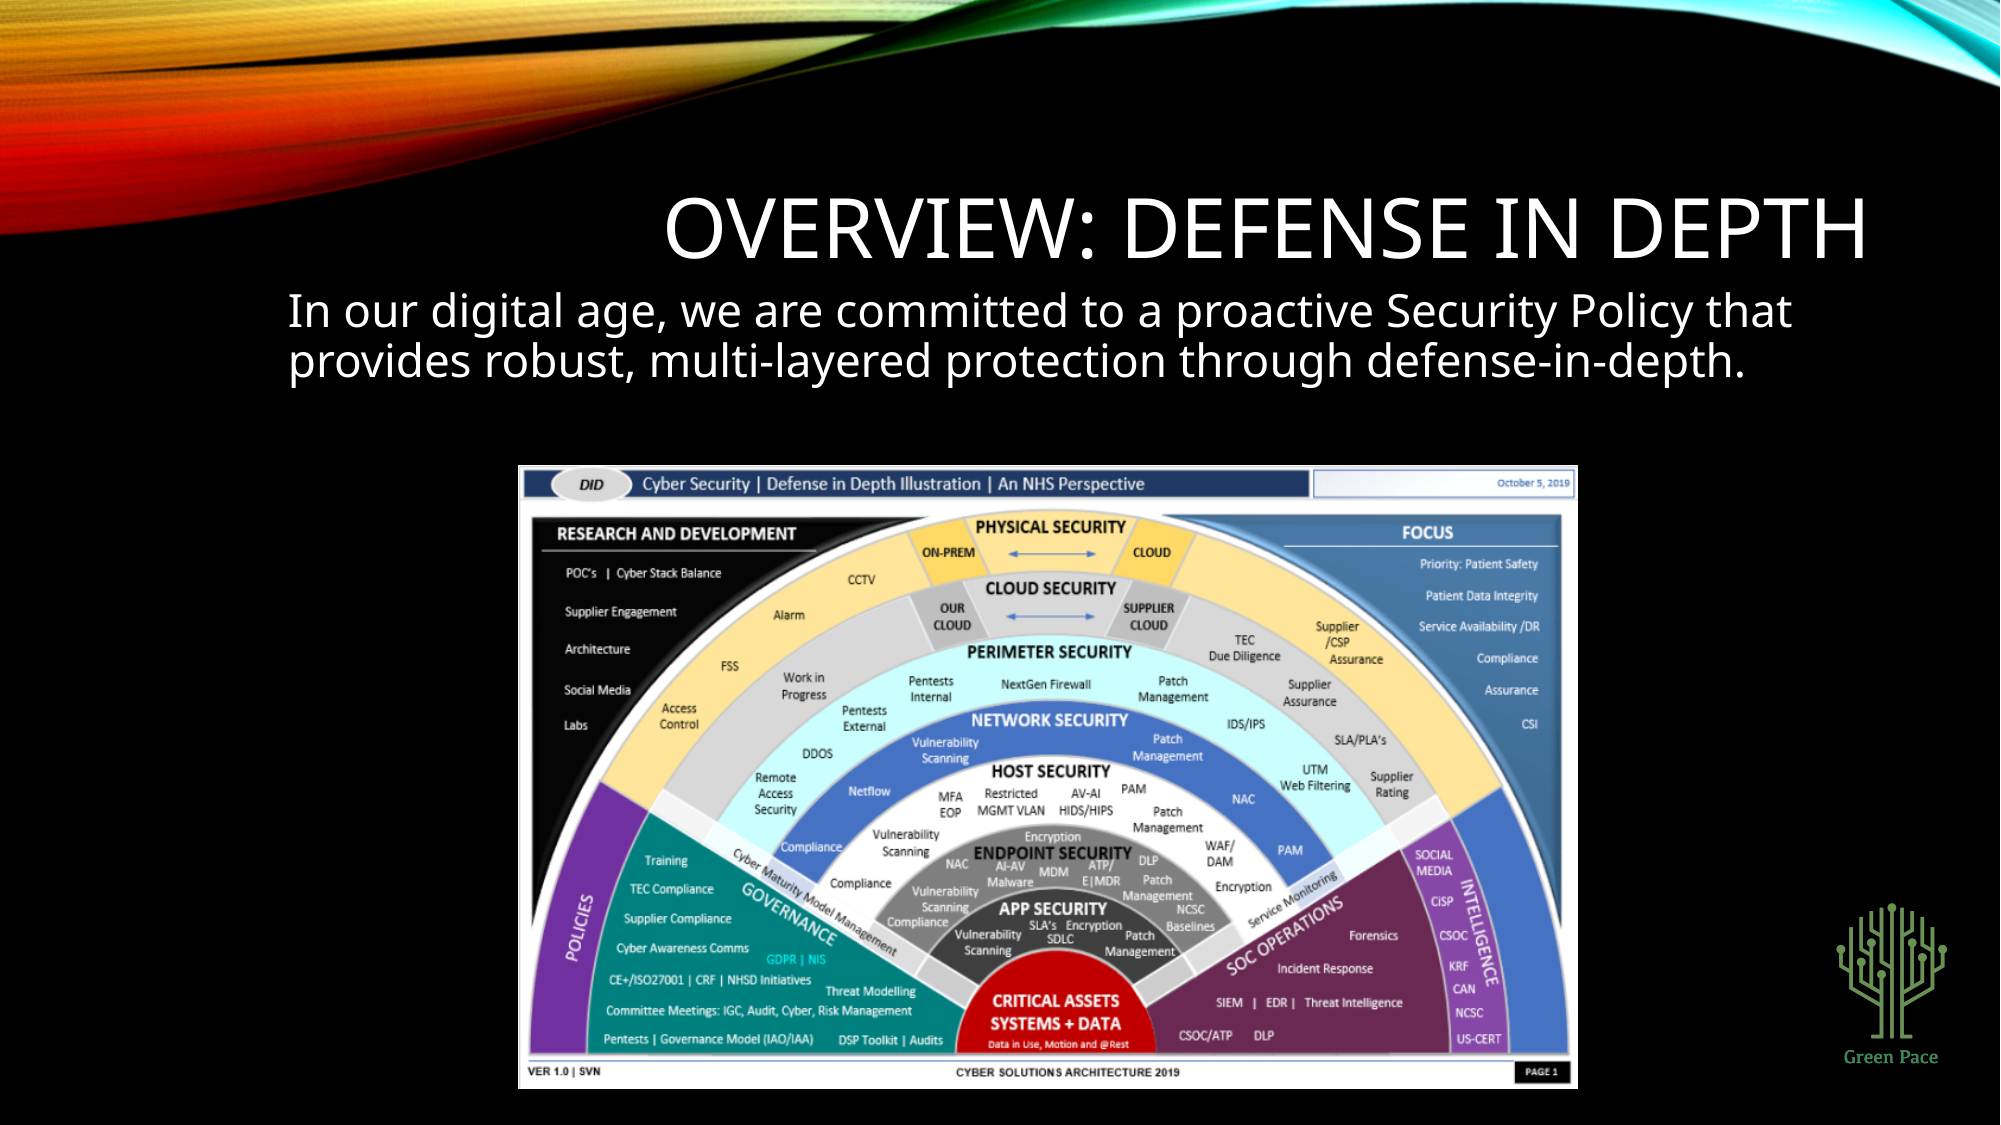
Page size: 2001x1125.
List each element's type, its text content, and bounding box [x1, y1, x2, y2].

picture [0, 0, 2000, 237]
picture [1817, 892, 1964, 1082]
title OVERVIEW: DEFENSE IN DEPTH [474, 125, 1888, 280]
picture [518, 465, 1578, 1089]
list In our digital age, we are committed to a proactive Security Policy that provides robust, multi-layered protection through defense-in-depth. [160, 280, 1936, 941]
